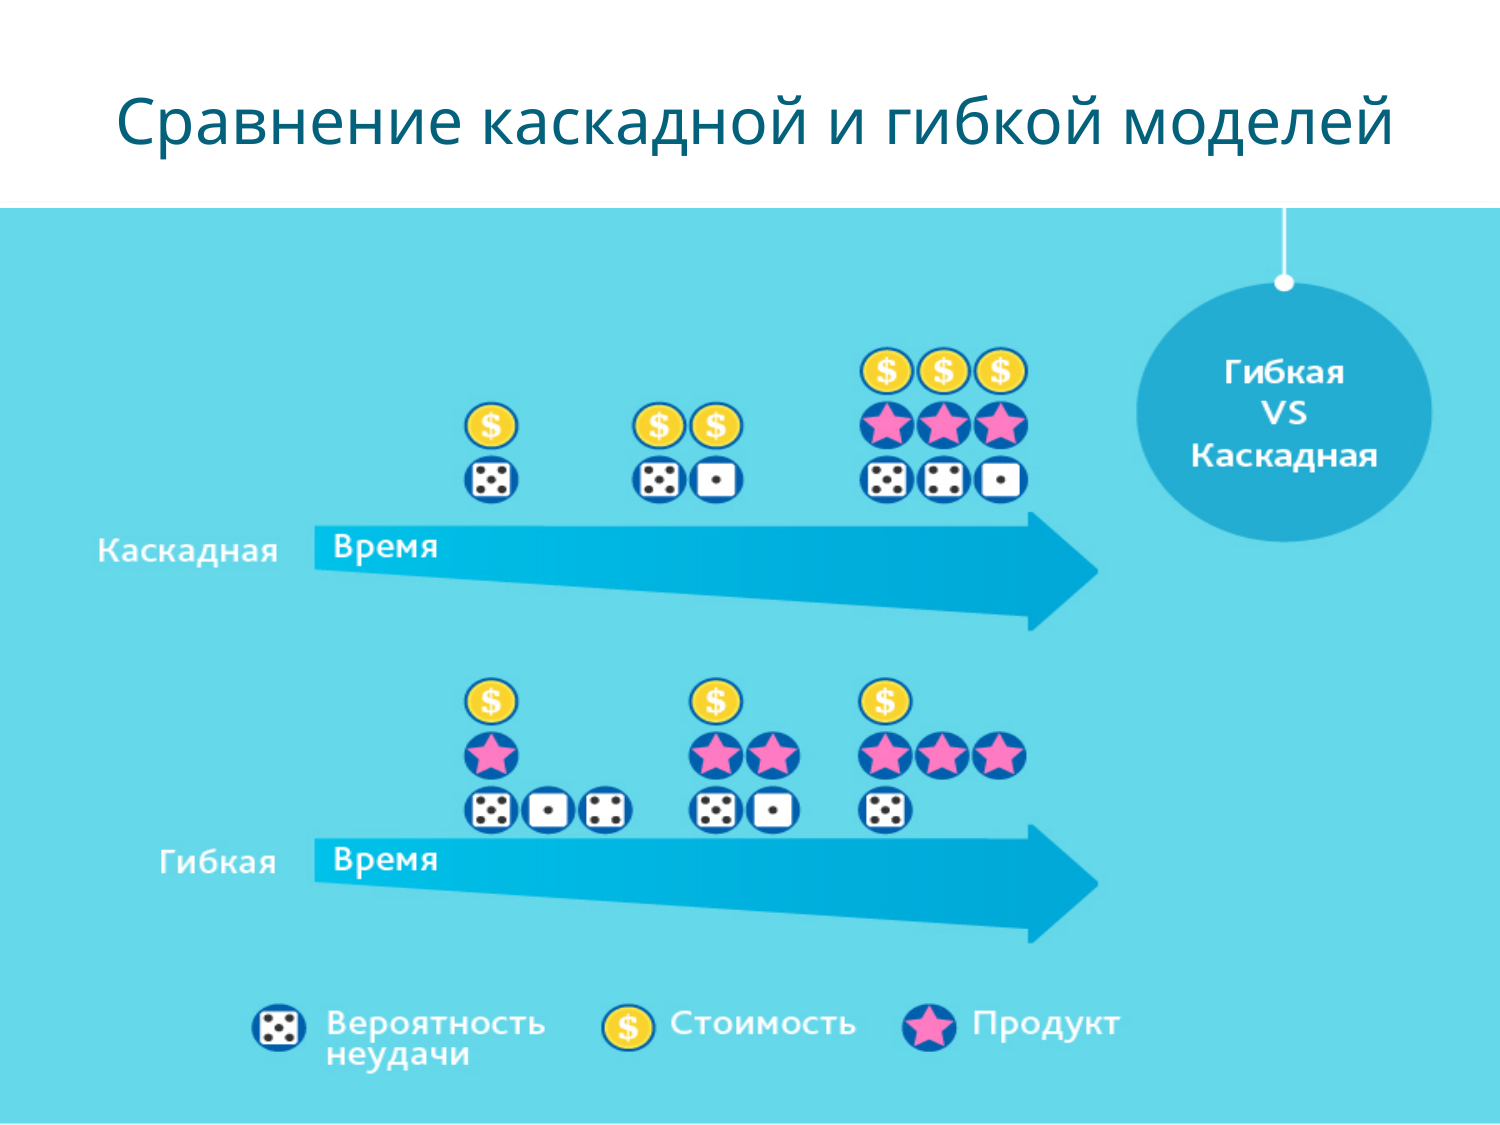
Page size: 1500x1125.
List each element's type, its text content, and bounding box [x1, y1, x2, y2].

picture [0, 207, 1500, 1125]
title Сравнение каскадной и гибкой моделей [100, 37, 1438, 200]
